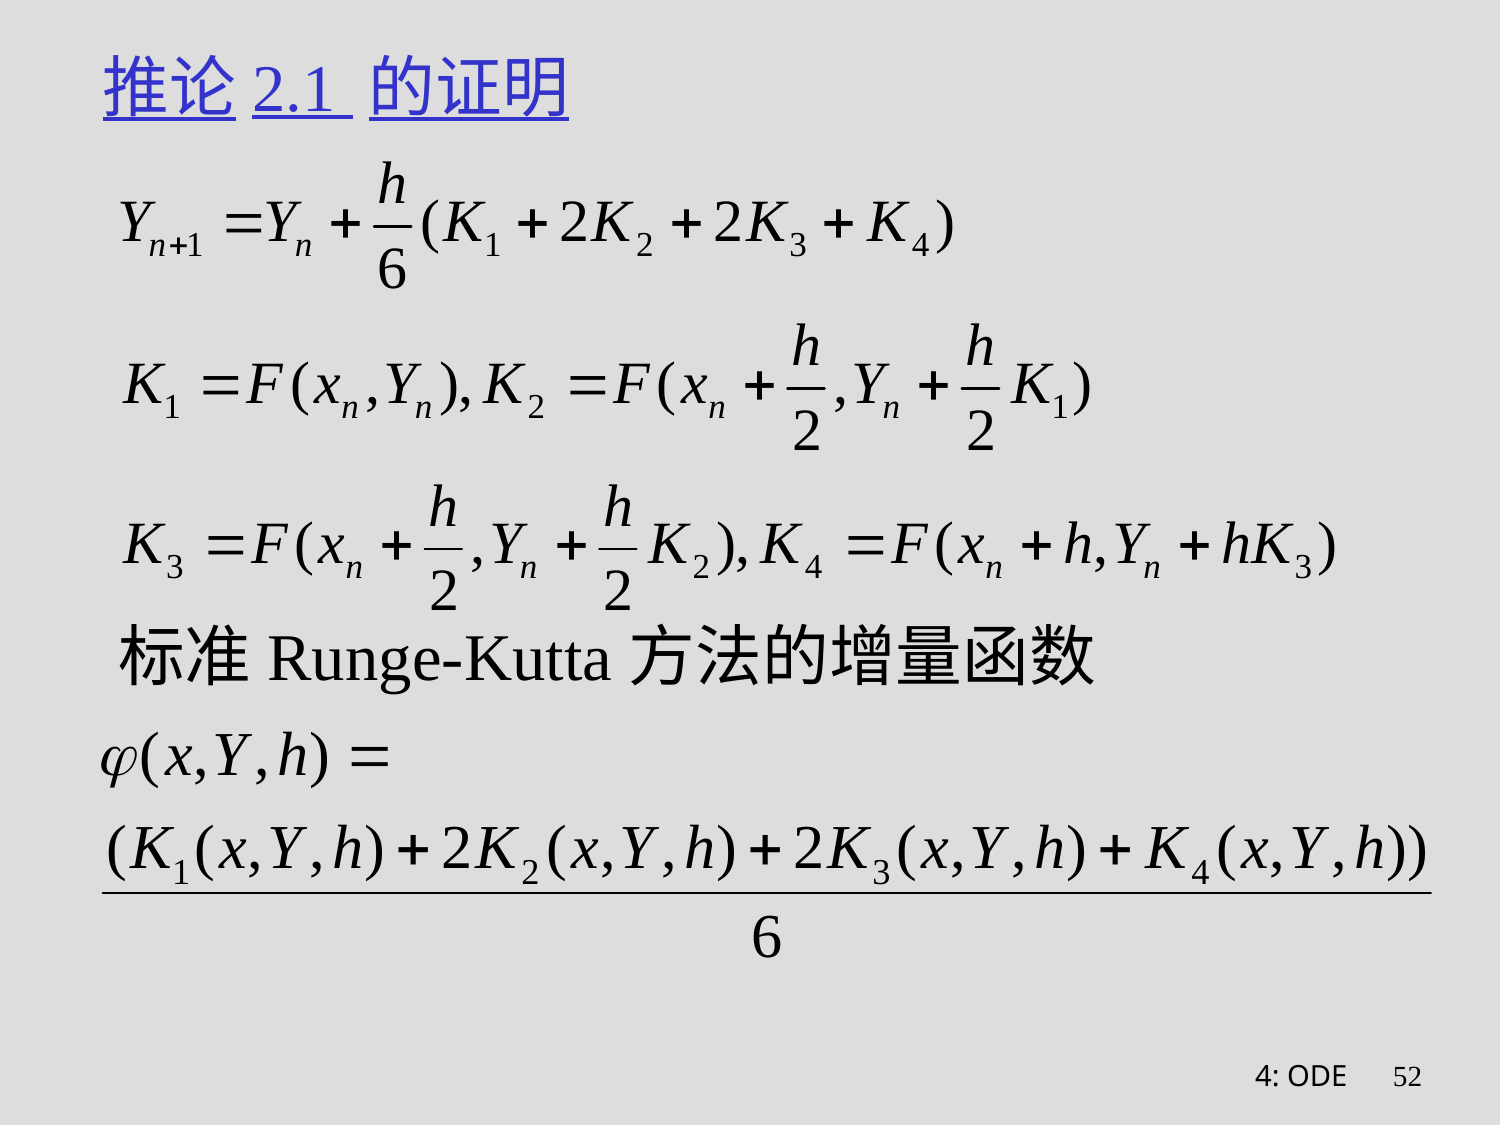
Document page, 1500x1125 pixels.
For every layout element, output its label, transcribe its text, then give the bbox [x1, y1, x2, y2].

footer 4: ODE [887, 1049, 1362, 1125]
slide_number 52 [1362, 1049, 1438, 1125]
text_box 标准Runge-Kutta方法的增量函数 [103, 606, 1165, 702]
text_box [111, 142, 1347, 624]
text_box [92, 719, 1443, 970]
title 推论2.1 的证明 [87, 25, 1363, 144]
